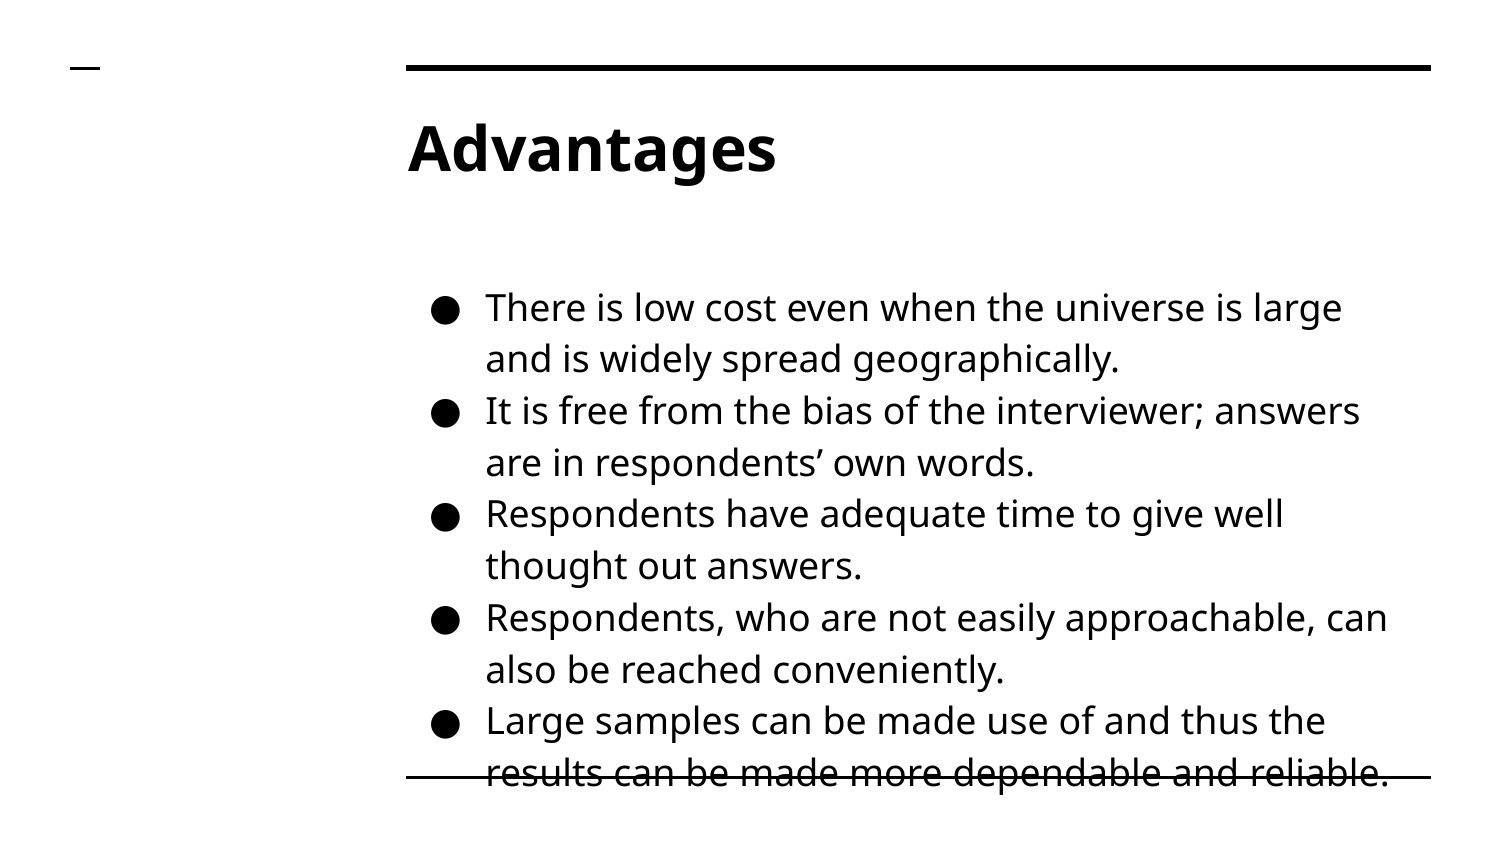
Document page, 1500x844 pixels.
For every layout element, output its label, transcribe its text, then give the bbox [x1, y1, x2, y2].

title Advantages [393, 94, 1431, 199]
list There is low cost even when the universe is large and is widely spread geographically. It is free from the bias of the interviewer; answers are in respondents’ own words. Respondents have adequate time to give well thought out answers. Respondents, who are not easily approachable, can also be reached conveniently. Large samples can be made use of and thus the results can be made more dependable and reliable. [395, 261, 1433, 755]
